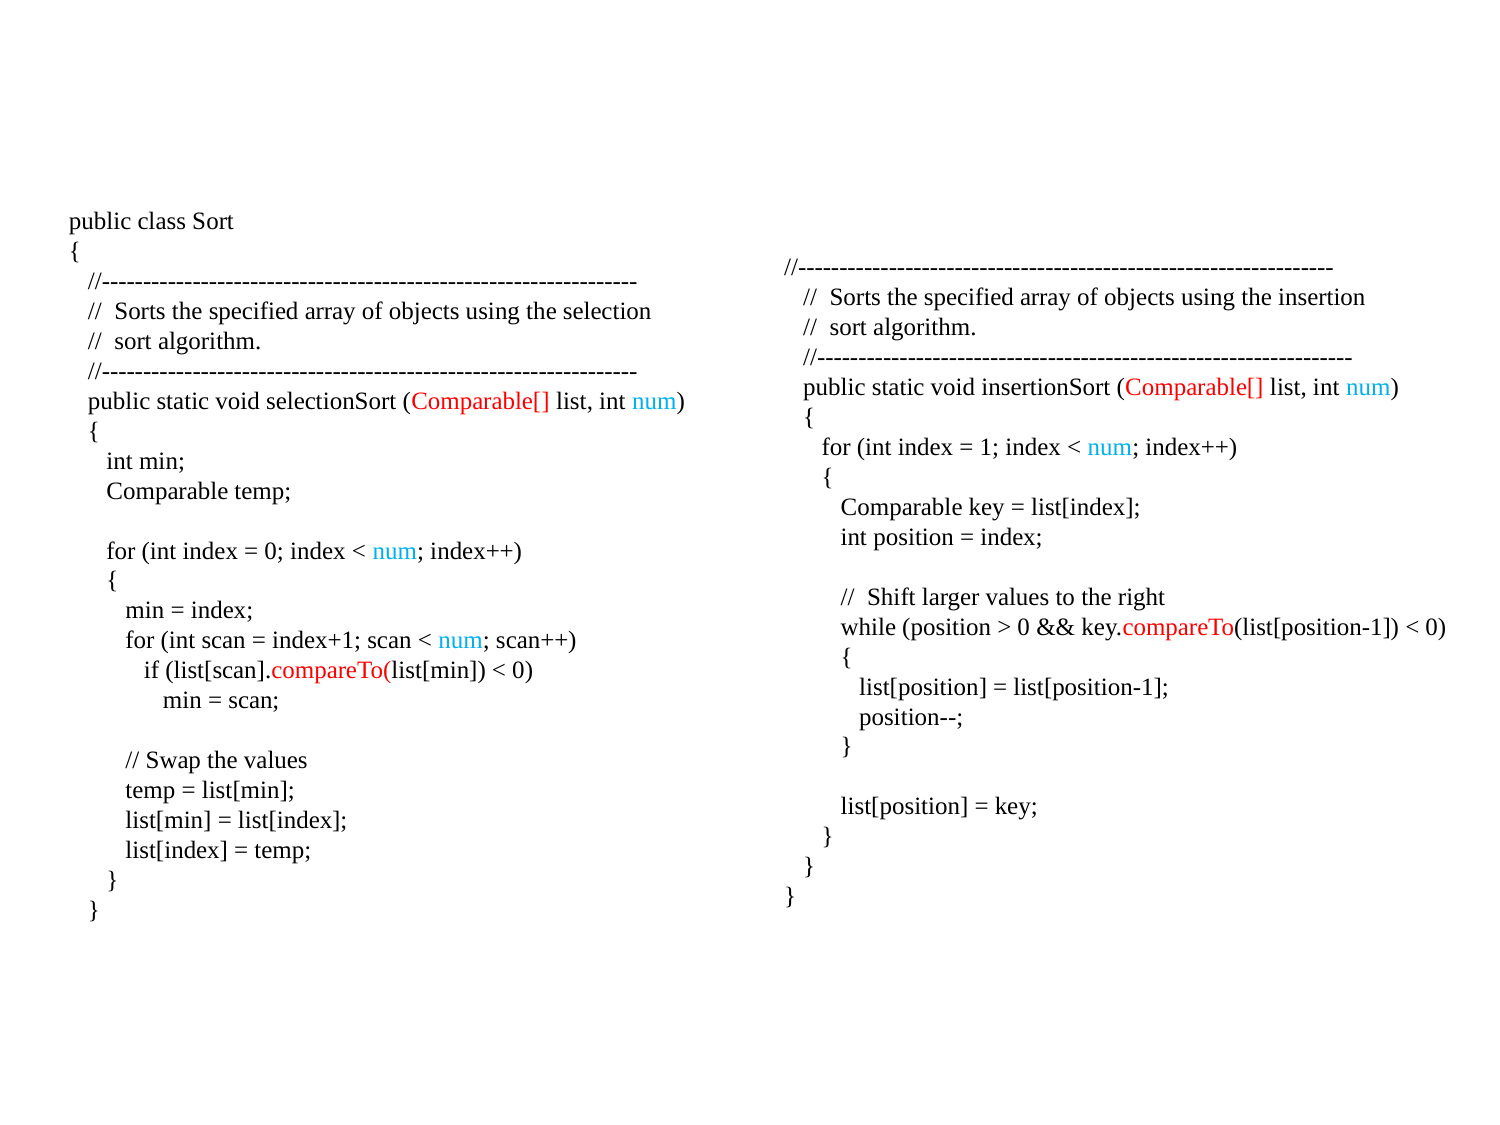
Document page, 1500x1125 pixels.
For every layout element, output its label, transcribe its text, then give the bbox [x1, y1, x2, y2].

text_box public class Sort { //----------------------------------------------------------------- // Sorts the specified array of objects using the selection // sort algorithm. //----------------------------------------------------------------- public static void selectionSort (Comparable[] list, int num) { int min; Comparable temp; for (int index = 0; index < num; index++) { min = index; for (int scan = index+1; scan < num; scan++) if (list[scan].compareTo(list[min]) < 0) min = scan; // Swap the values temp = list[min]; list[min] = list[index]; list[index] = temp; } } [54, 137, 700, 961]
text_box //----------------------------------------------------------------- // Sorts the specified array of objects using the insertion // sort algorithm. //----------------------------------------------------------------- public static void insertionSort (Comparable[] list, int num) { for (int index = 1; index < num; index++) { Comparable key = list[index]; int position = index; // Shift larger values to the right while (position > 0 && key.compareTo(list[position-1]) < 0) { list[position] = list[position-1]; position--; } list[position] = key; } } } [769, 243, 1462, 917]
